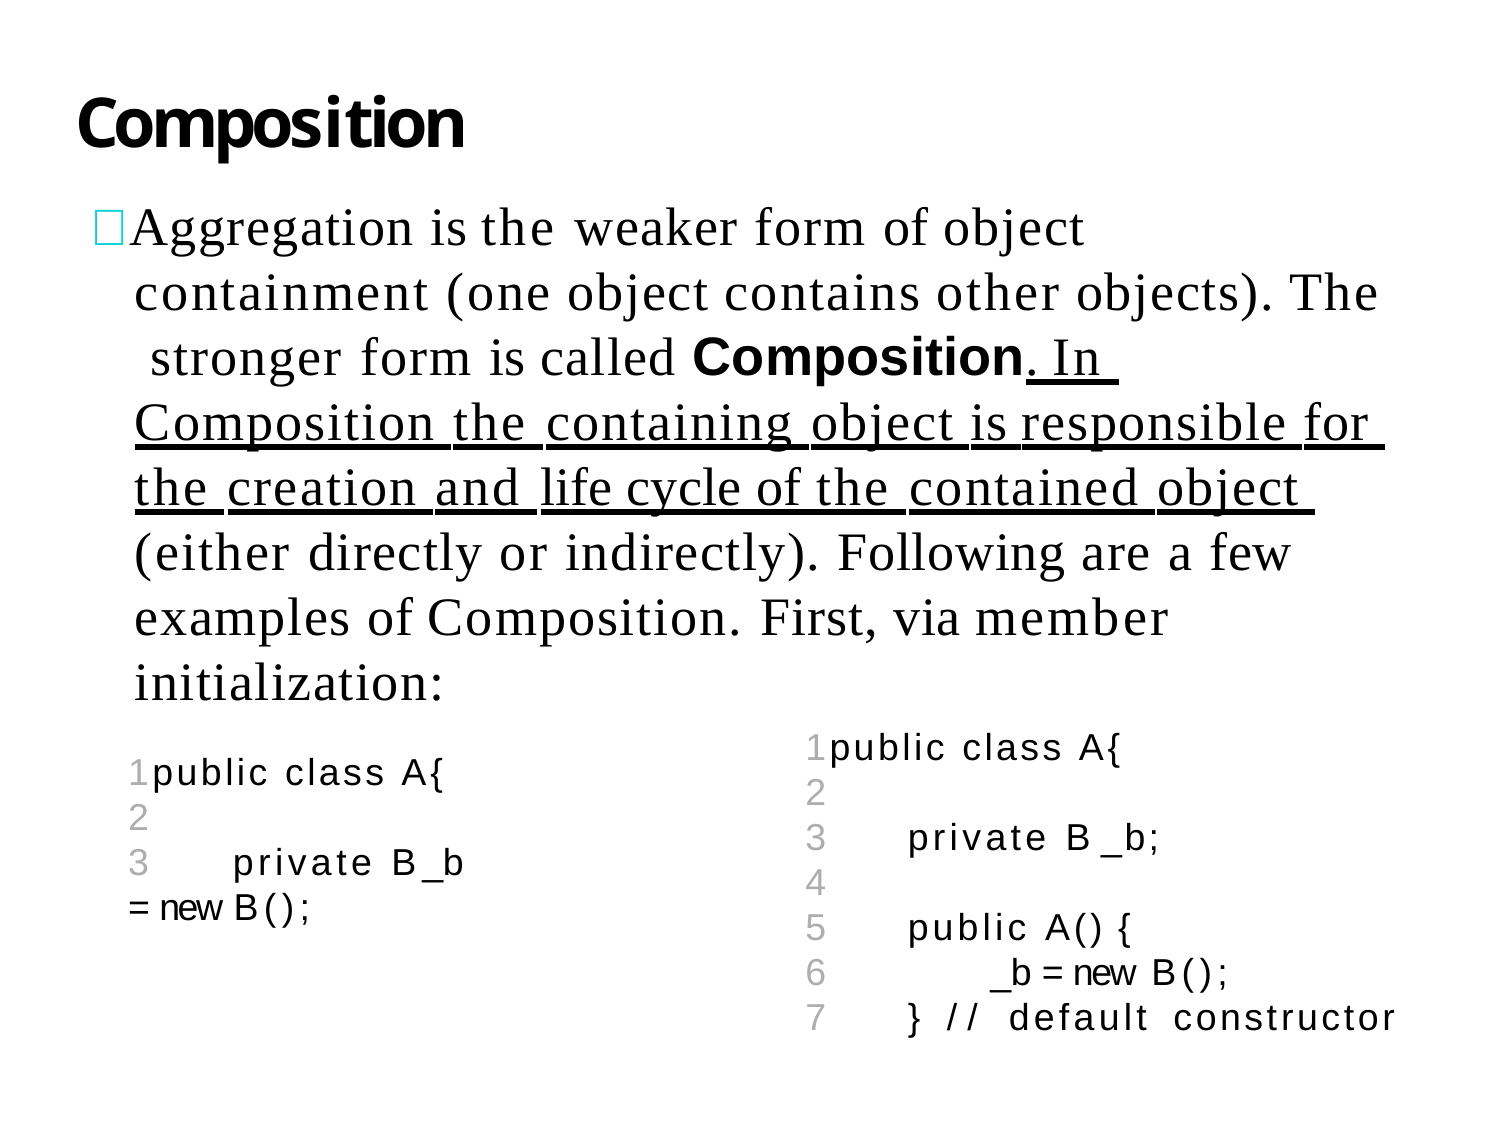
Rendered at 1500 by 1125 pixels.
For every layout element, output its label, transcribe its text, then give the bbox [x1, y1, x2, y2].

text_box public A() { _b = new B(); } // default constructor [905, 900, 1404, 1038]
title Composition [72, 23, 626, 214]
text_box 3 4 5 6 7 [803, 813, 829, 1038]
text_box 1public class A { 2 3 private B _b = new B(); [126, 745, 706, 928]
text_box private B _b; [905, 810, 1178, 858]
text_box 1public class A { 2 [803, 720, 1157, 813]
text_box  Aggregation is the weaker form of object containment (one object contains other objects). The stronger form is called Composition. In Composition the containing object is responsible for the creation and life cycle of the contained object (either directly or indirectly). Following are a few examples of Composition. First, via member initialization: [87, 189, 1390, 712]
